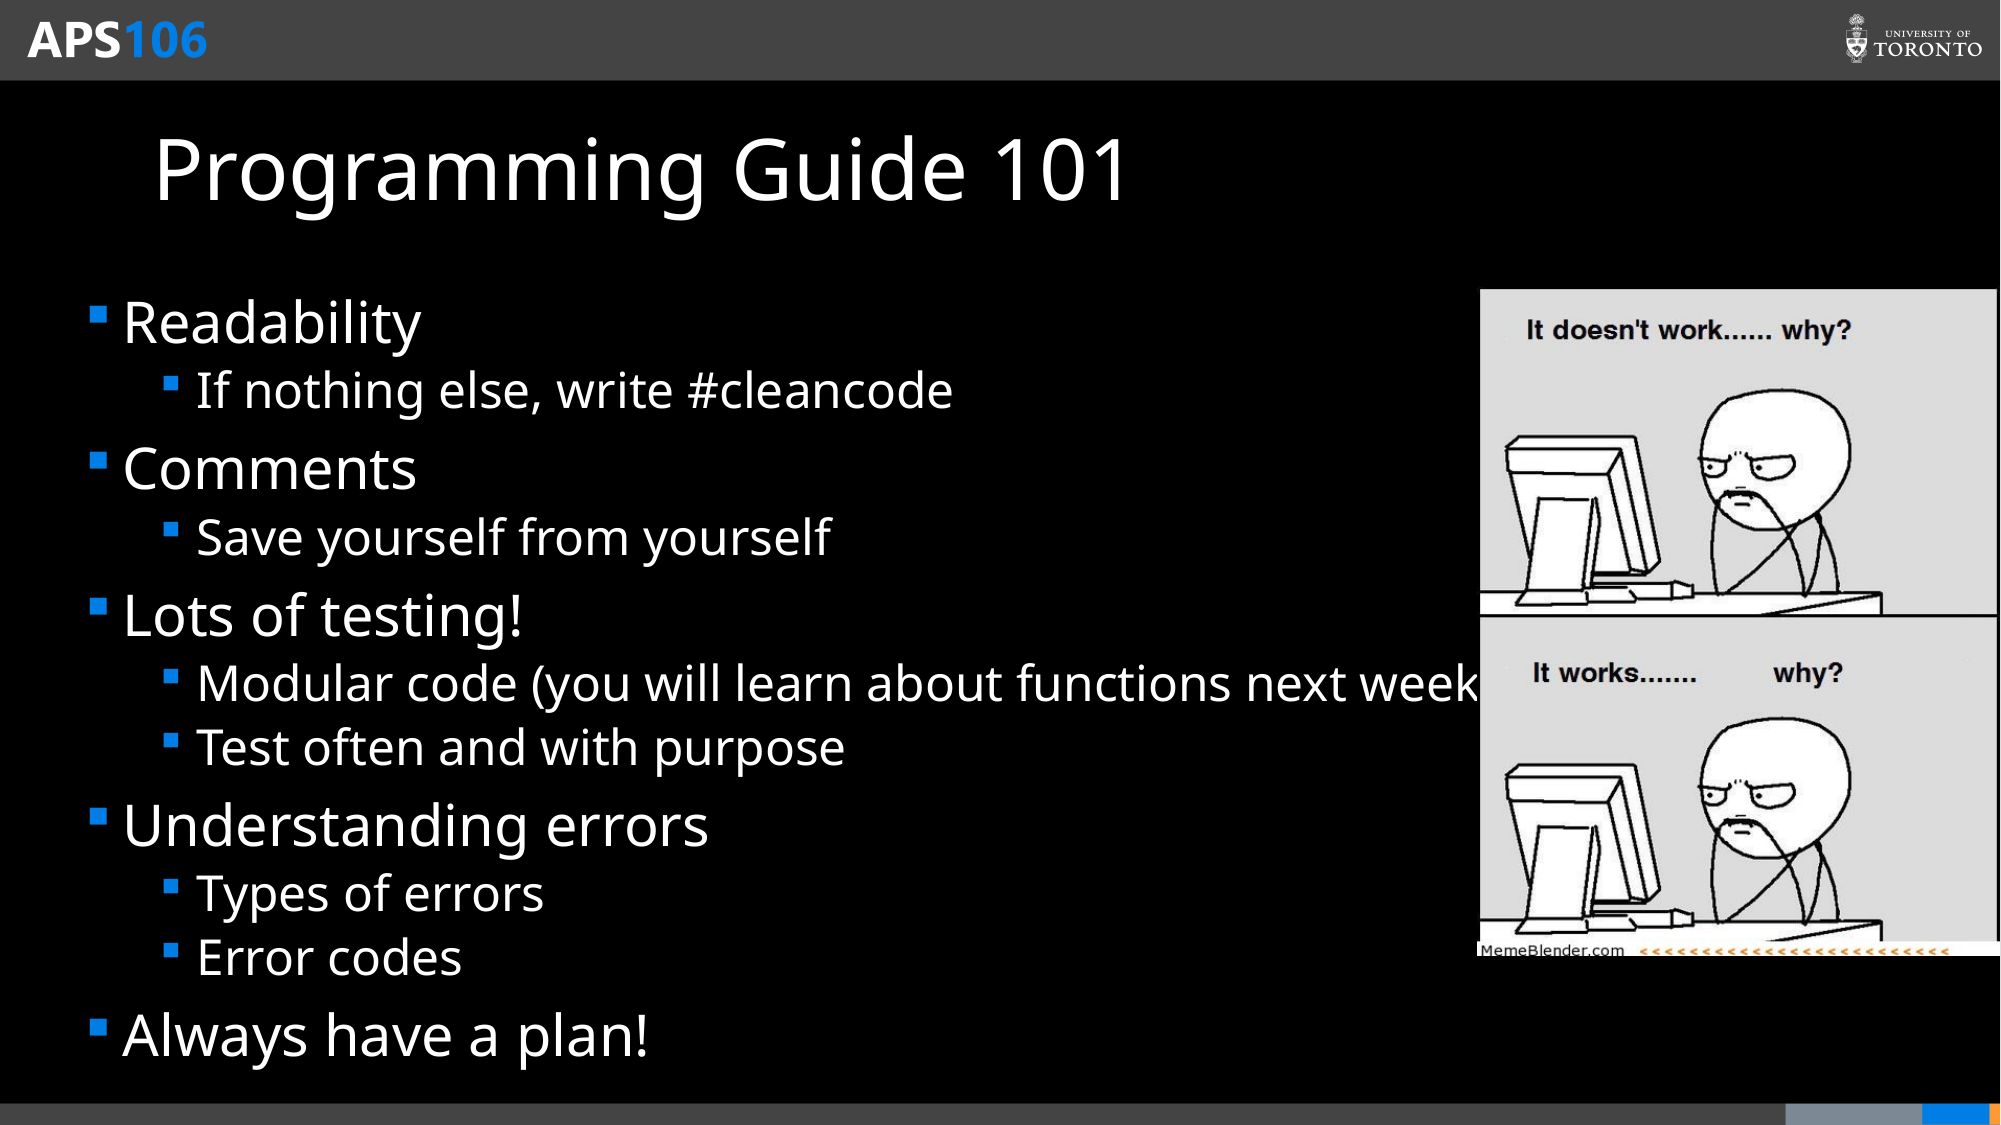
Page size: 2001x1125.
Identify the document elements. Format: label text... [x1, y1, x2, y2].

picture [0, 0, 2001, 1125]
list Readability If nothing else, write #cleancode Comments Save yourself from yourself Lots of testing! Modular code (you will learn about functions next week) Test often and with purpose Understanding errors Types of errors Error codes Always have a plan! [70, 286, 1596, 1080]
title Programming Guide 101 [137, 119, 1863, 227]
